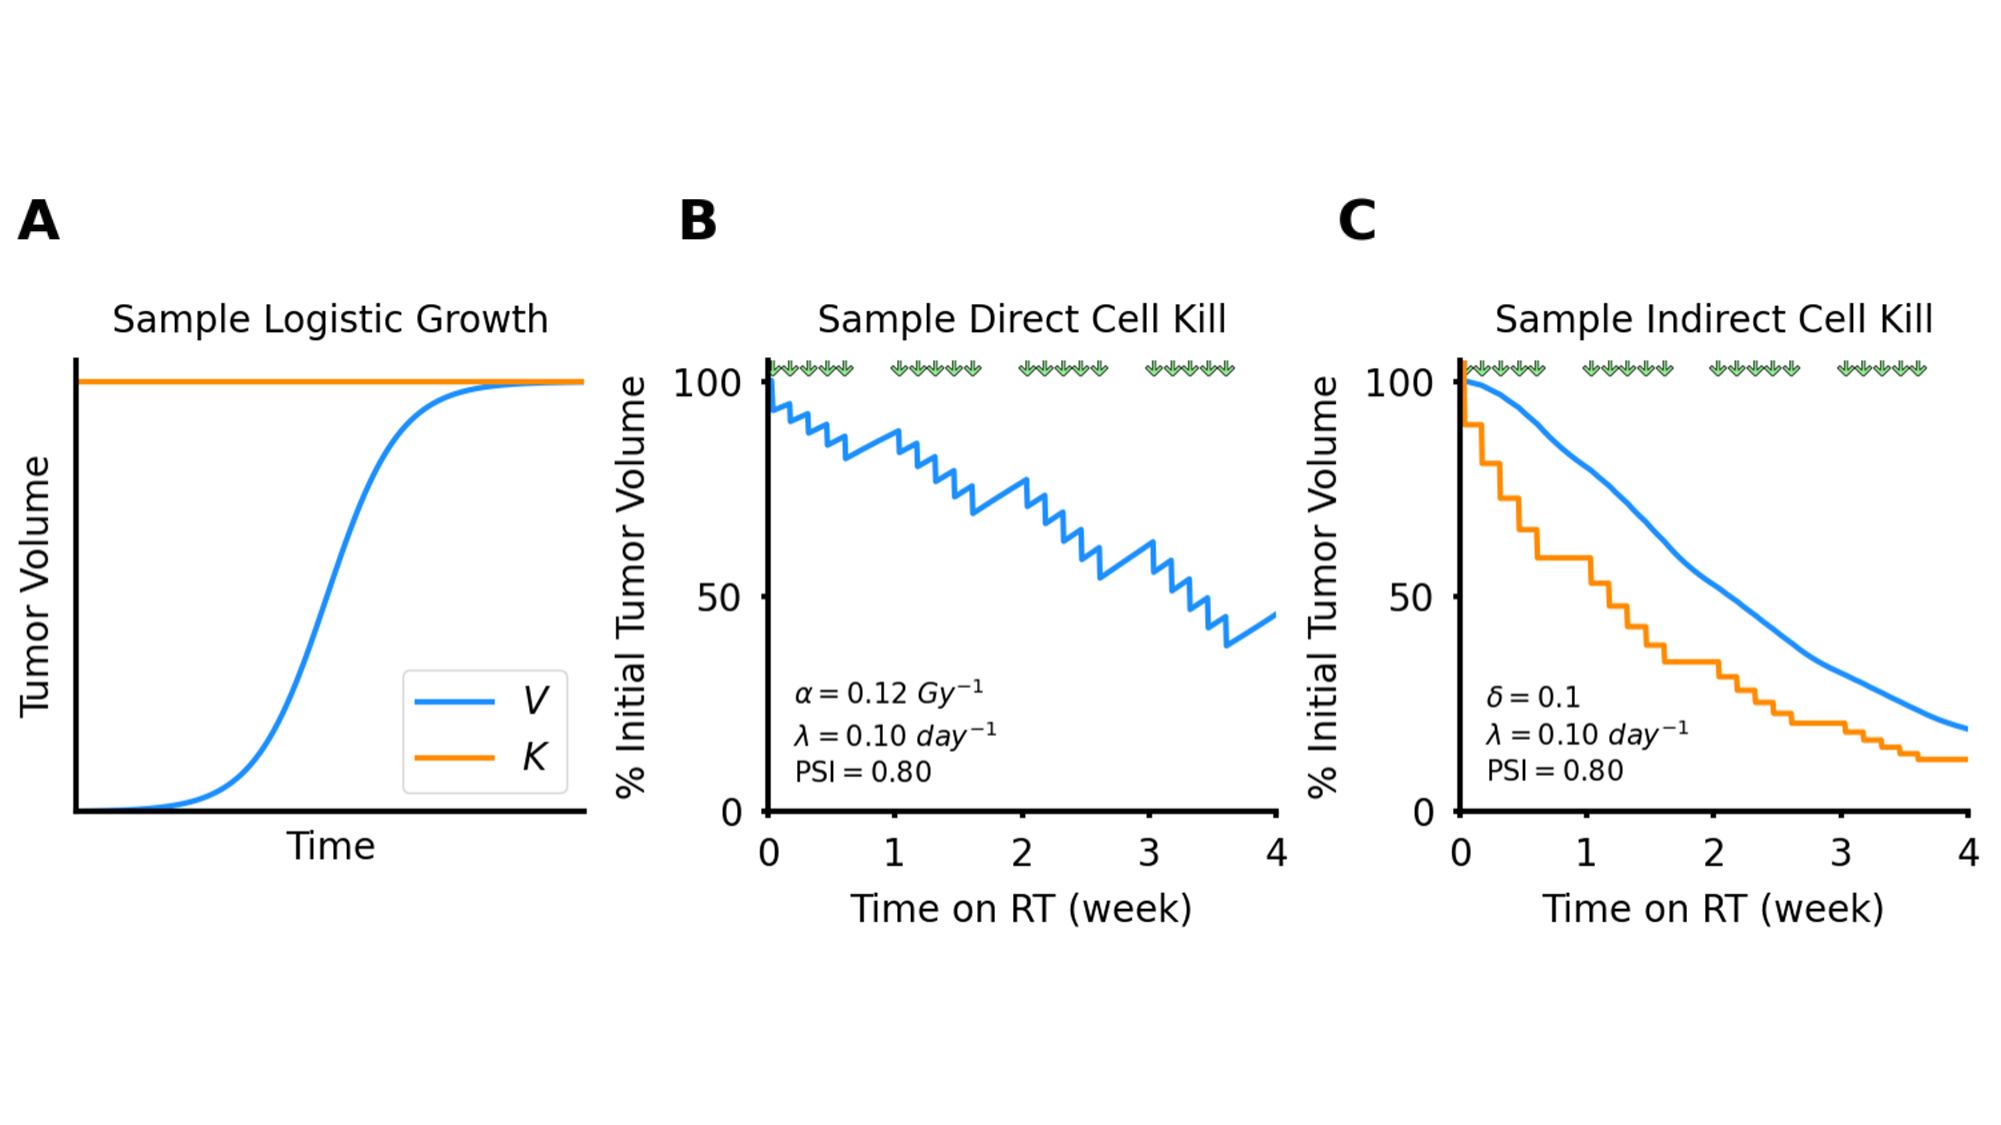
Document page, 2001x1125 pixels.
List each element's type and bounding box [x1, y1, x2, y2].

text_box [0, 174, 2000, 950]
